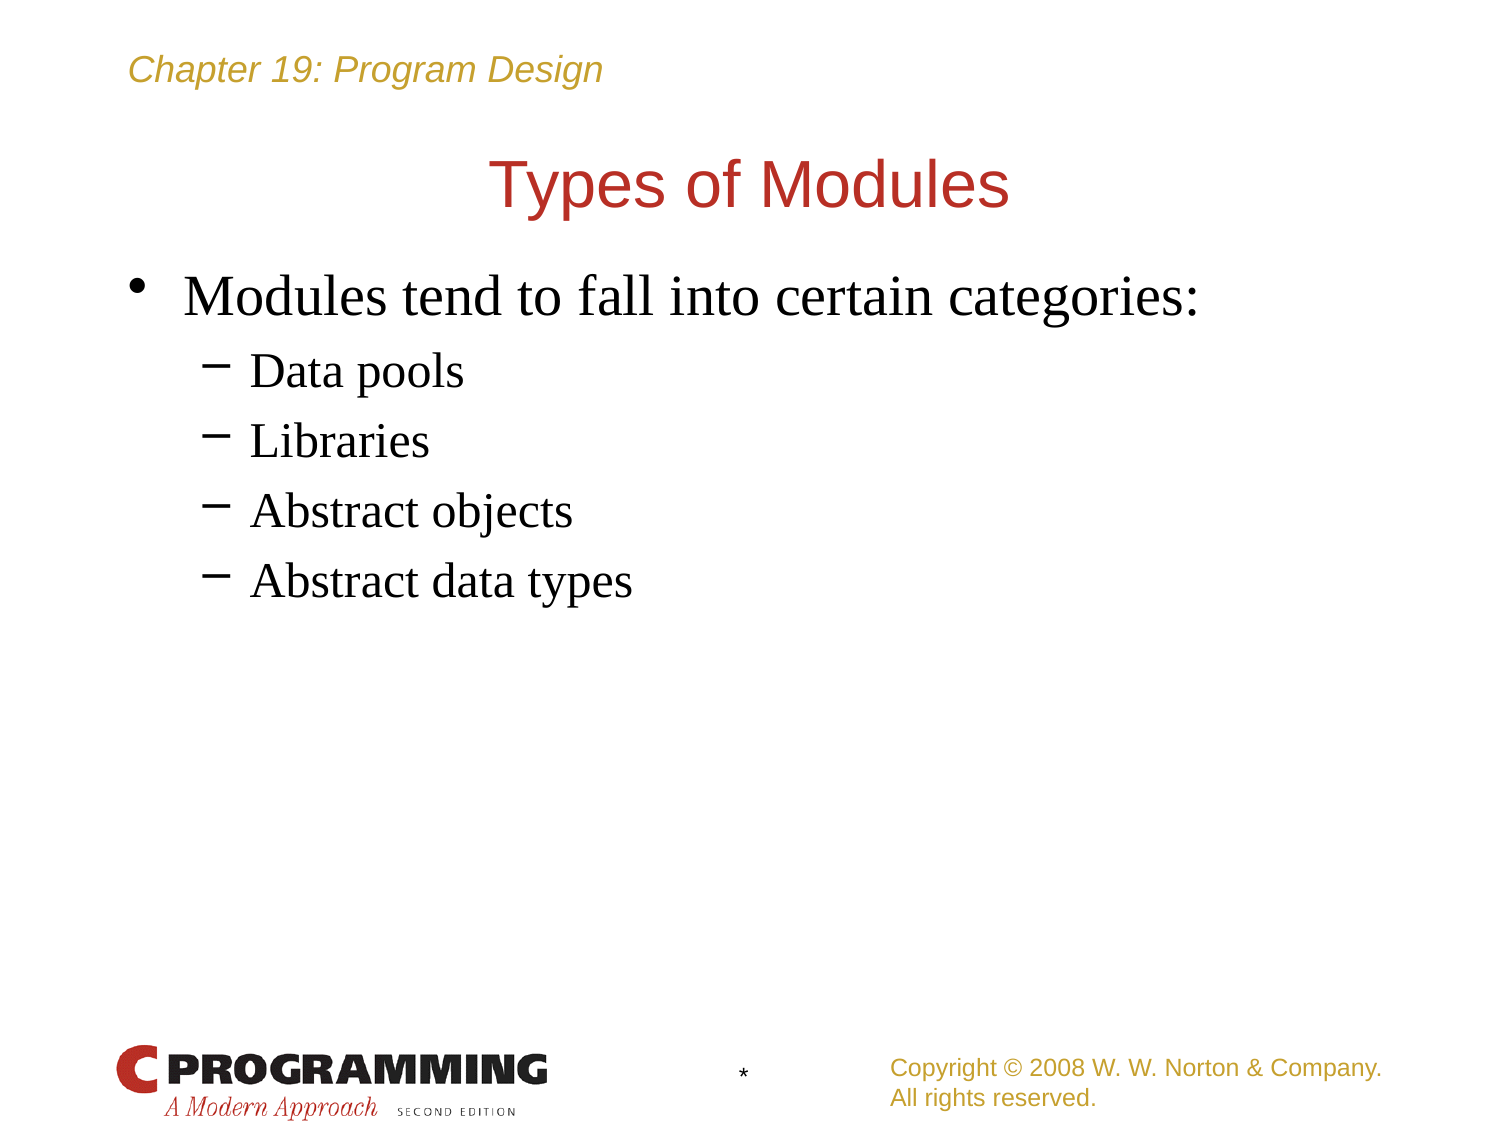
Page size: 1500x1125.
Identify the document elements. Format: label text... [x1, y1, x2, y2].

title Types of Modules [112, 125, 1388, 238]
picture [112, 1041, 550, 1123]
list Modules tend to fall into certain categories: Data pools Libraries Abstract objects Abstract data types [112, 249, 1388, 1038]
text_box Copyright © 2008 W. W. Norton & Company. All rights reserved. [874, 1043, 1388, 1119]
text_box * [687, 1050, 800, 1100]
